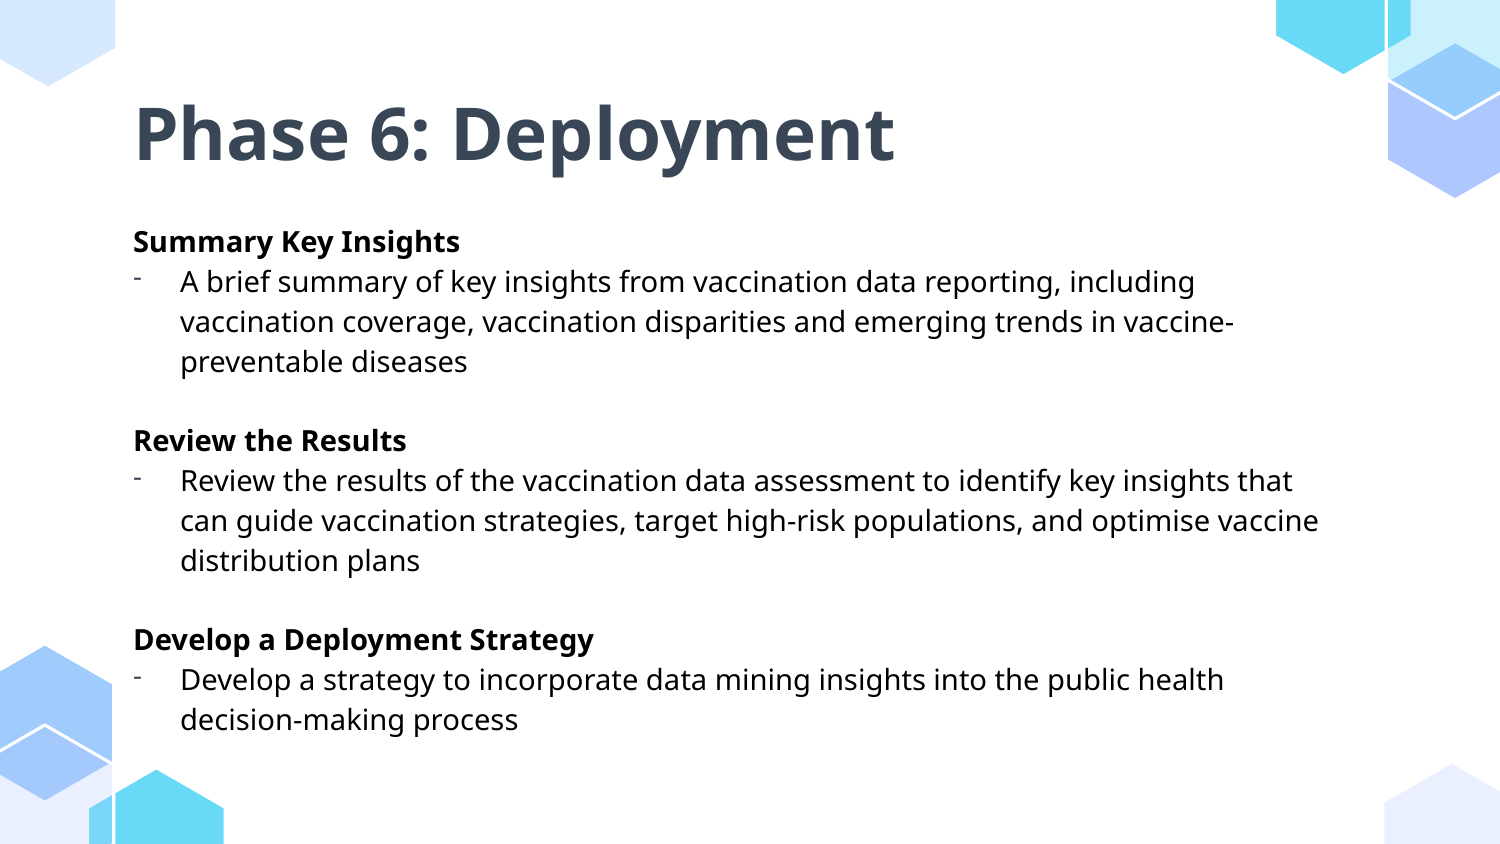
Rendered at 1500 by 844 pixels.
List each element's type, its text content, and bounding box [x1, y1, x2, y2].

text_box Phase 6: Deployment [118, 72, 1382, 167]
subtitle Summary Key Insights A brief summary of key insights from vaccination data reporting, including vaccination coverage, vaccination disparities and emerging trends in vaccine-preventable diseases Review the Results Review the results of the vaccination data assessment to identify key insights that can guide vaccination strategies, target high-risk populations, and optimise vaccine distribution plans Develop a Deployment Strategy Develop a strategy to incorporate data mining insights into the public health decision-making process [118, 203, 1341, 738]
